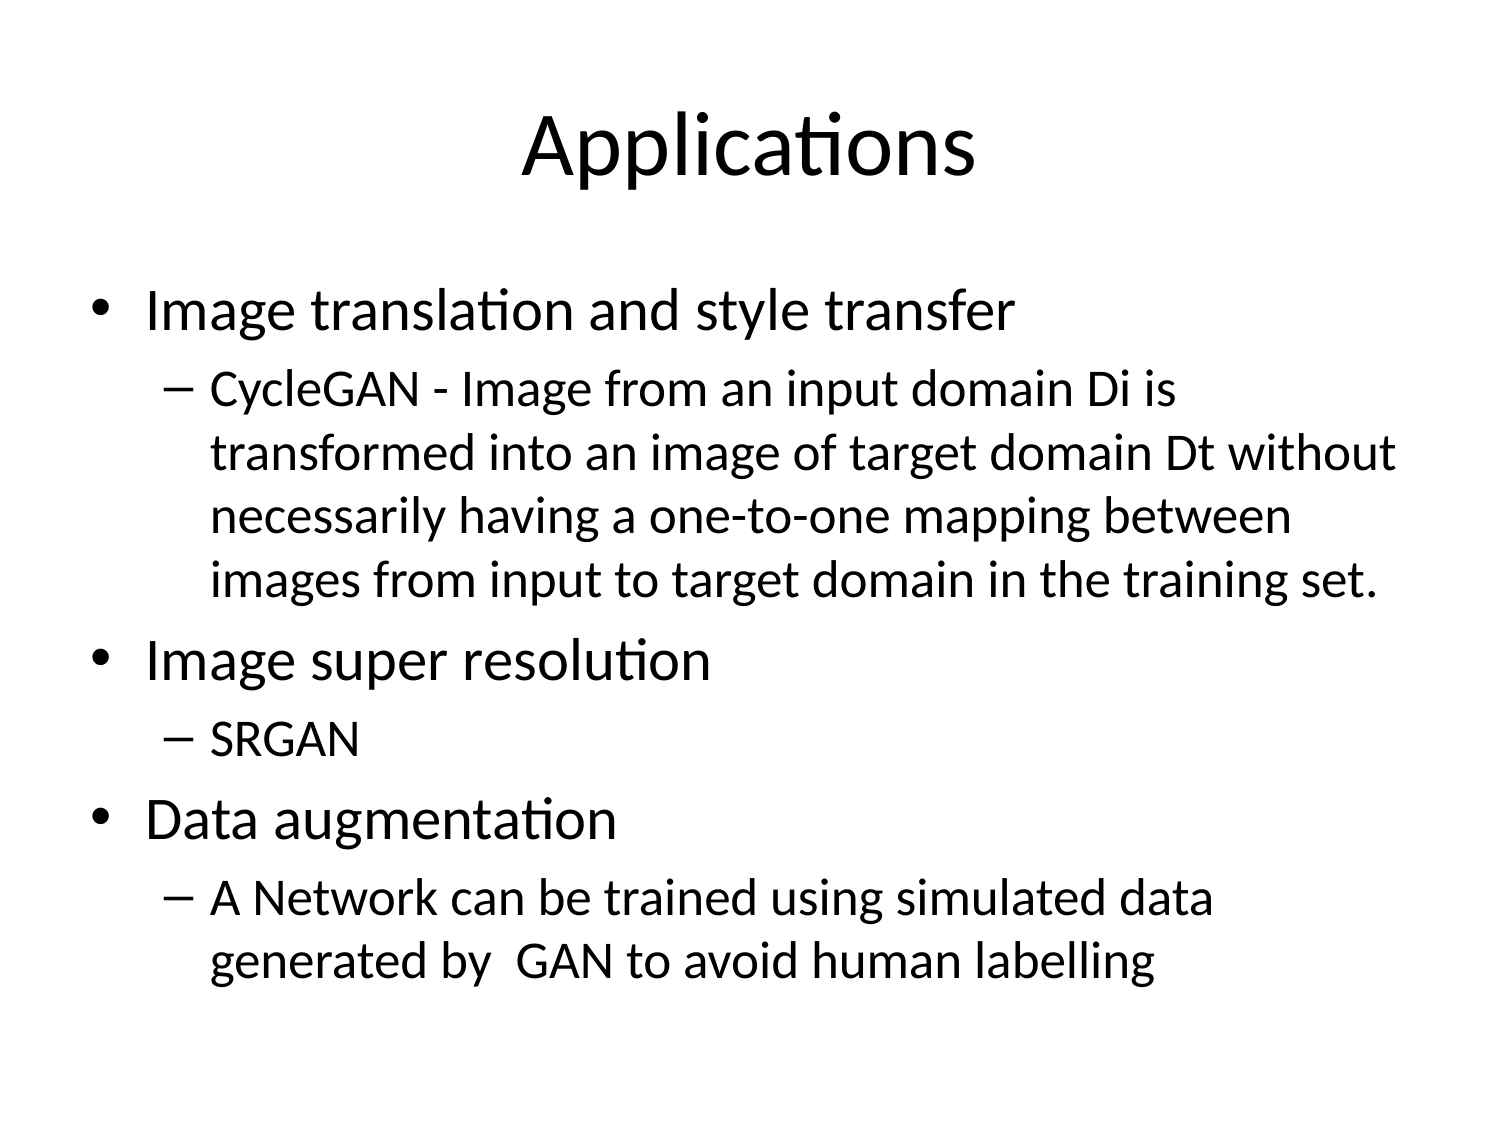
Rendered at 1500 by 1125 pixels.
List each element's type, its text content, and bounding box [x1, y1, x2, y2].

list Image translation and style transfer CycleGAN - Image from an input domain Di is transformed into an image of target domain Dt without necessarily having a one-to-one mapping between images from input to target domain in the training set. Image super resolution SRGAN Data augmentation A Network can be trained using simulated data generated by GAN to avoid human labelling [75, 262, 1450, 1005]
title Applications [75, 45, 1425, 233]
